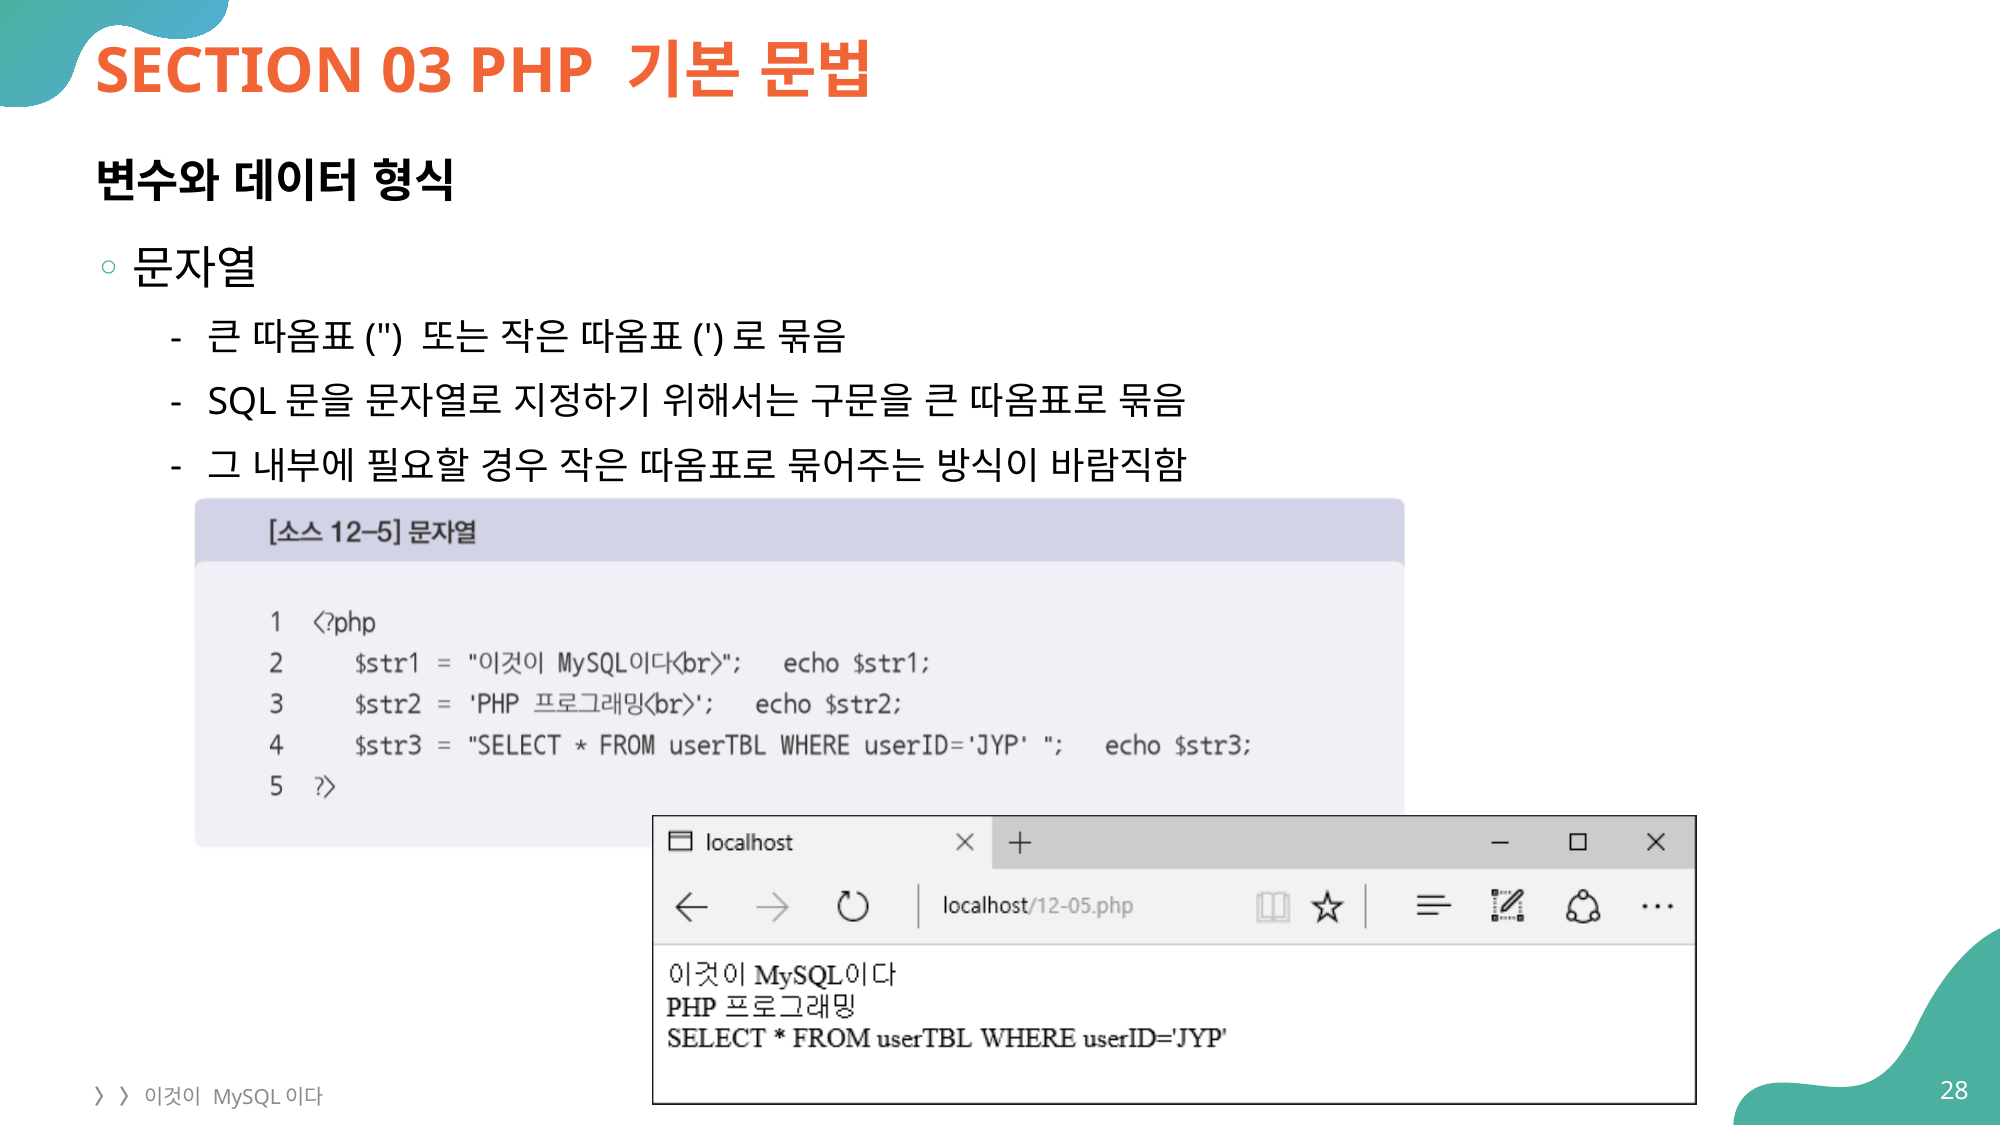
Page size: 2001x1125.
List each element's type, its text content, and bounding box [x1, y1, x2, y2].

footer 〉 〉 이것이 MySQL이다 [79, 1078, 755, 1114]
title SECTION 03 PHP 기본 문법 [79, 17, 1931, 128]
list 변수와 데이터 형식 문자열 큰 따옴표(") 또는 작은 따옴표(')로 묶음 SQL문을 문자열로 지정하기 위해서는 구문을 큰 따옴표로 묶음 그 내부에 필요할 경우 작은 따옴표로 묶어주는 방식이 바람직함 [79, 133, 1931, 1062]
picture [187, 490, 1697, 1105]
slide_number 28 [1917, 1061, 1984, 1122]
